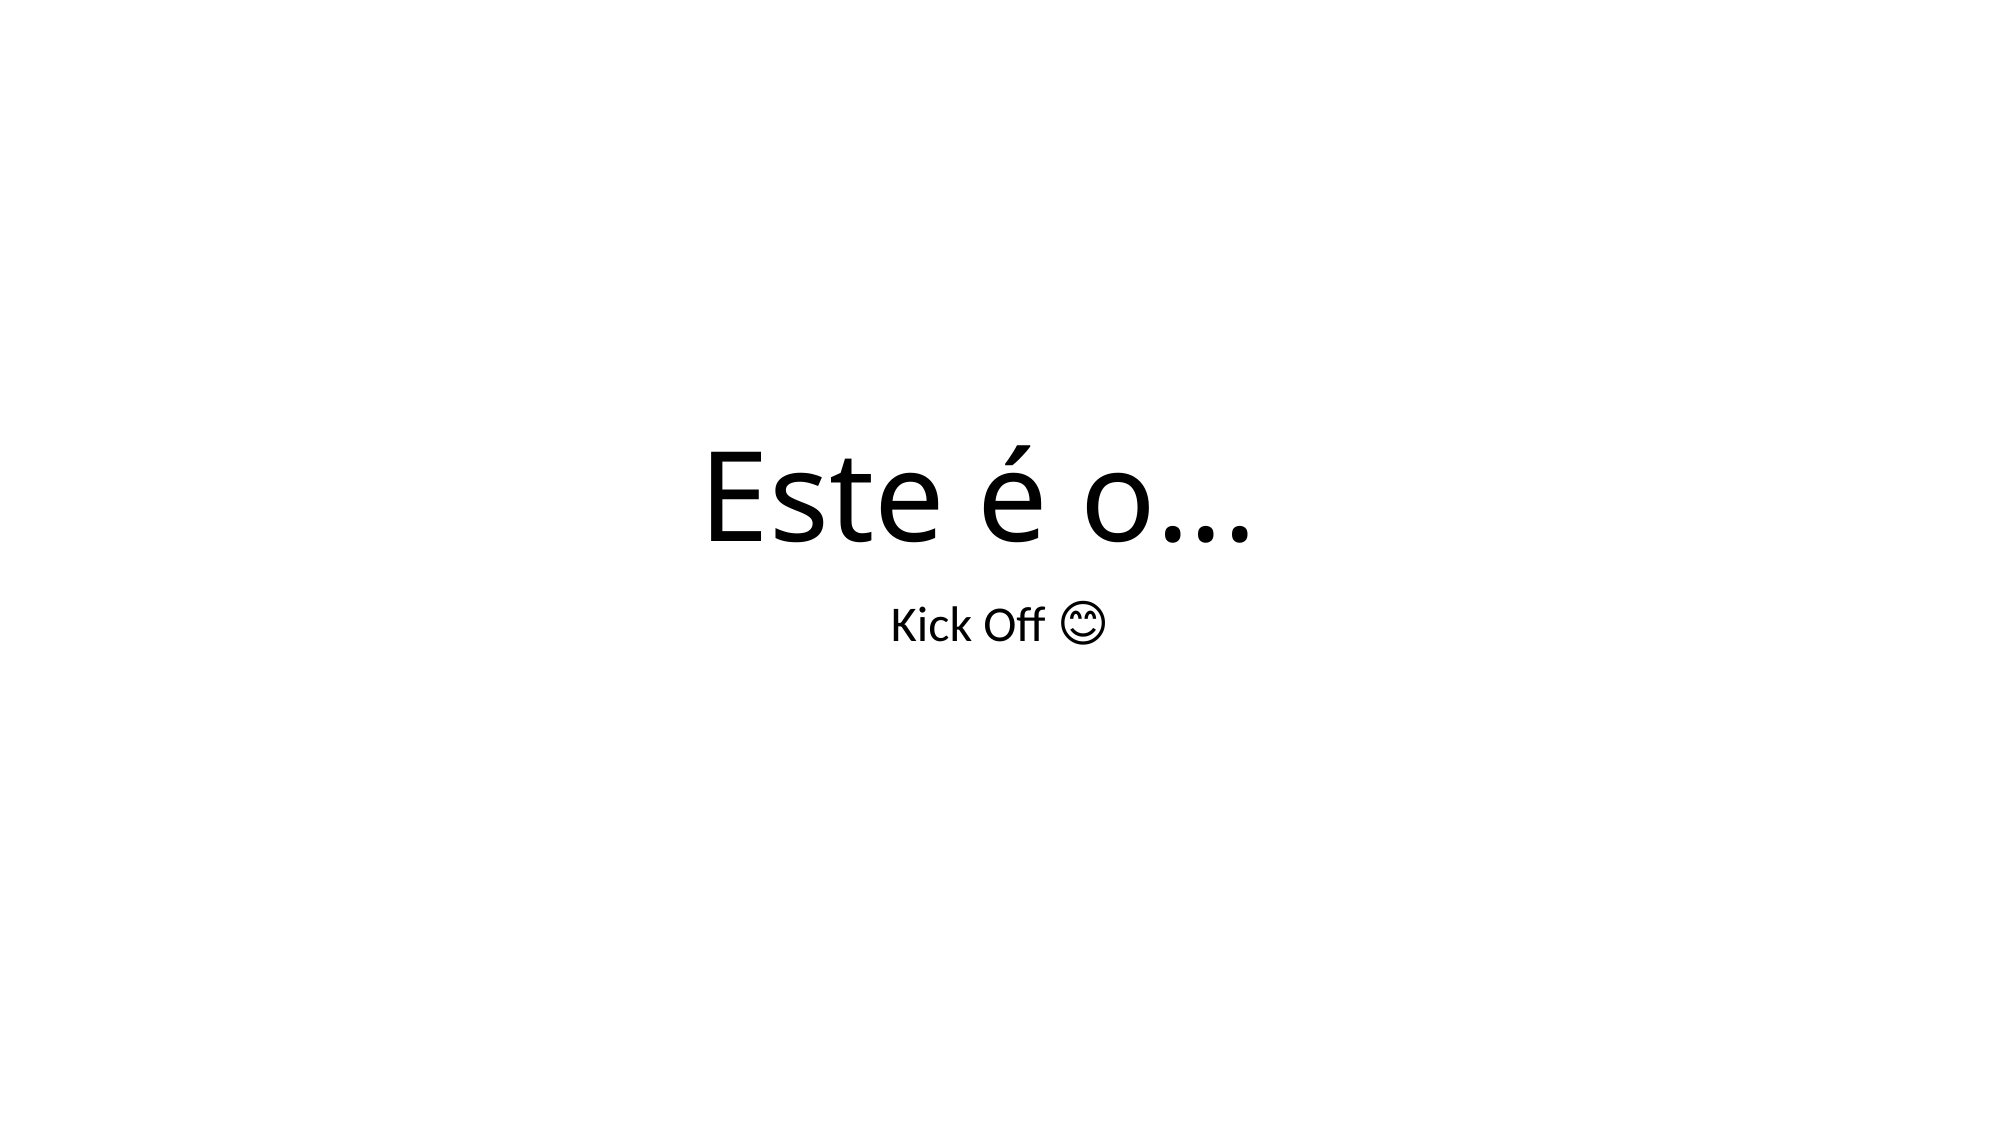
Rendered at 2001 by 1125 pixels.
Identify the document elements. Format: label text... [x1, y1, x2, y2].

title Este é o... [249, 184, 1750, 576]
subtitle Kick Off 😊 [249, 590, 1750, 863]
